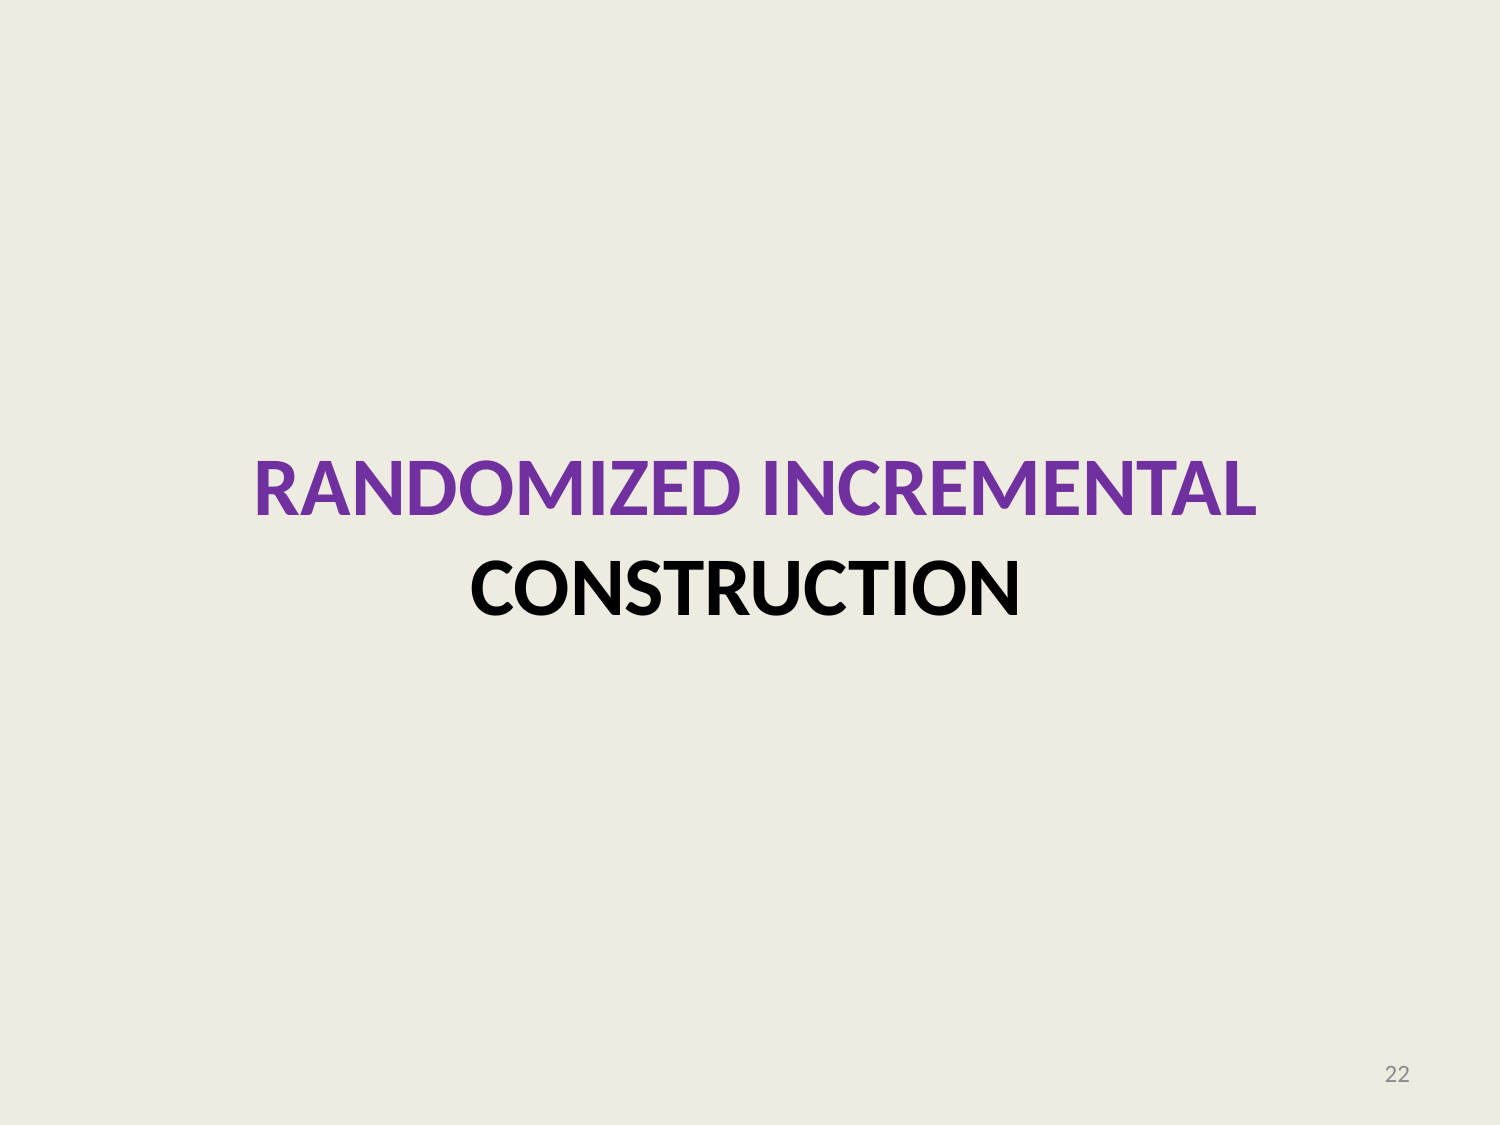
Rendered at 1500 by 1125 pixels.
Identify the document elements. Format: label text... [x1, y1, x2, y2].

title Randomized Incremental Construction [118, 425, 1394, 649]
slide_number 22 [1074, 1042, 1425, 1103]
